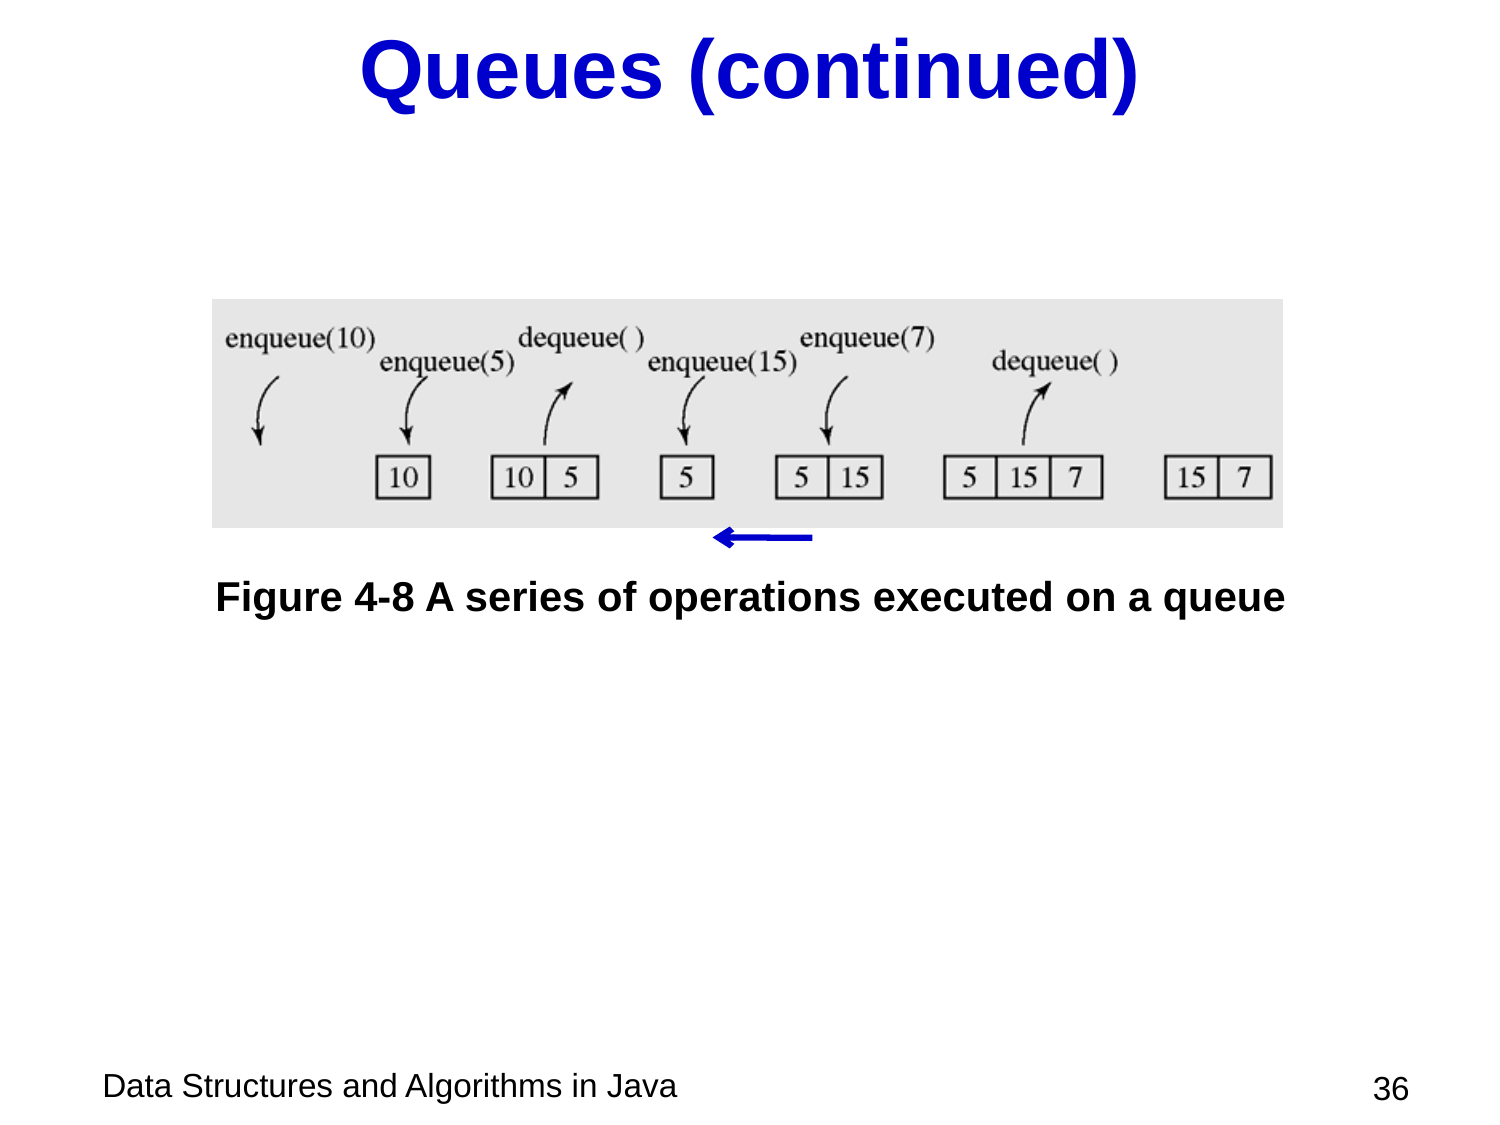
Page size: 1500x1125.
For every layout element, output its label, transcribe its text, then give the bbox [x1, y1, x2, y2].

title Queues (continued) [74, 12, 1426, 118]
slide_number 36 [1324, 1059, 1426, 1113]
picture [212, 299, 1284, 528]
text_box Figure 4-8 A series of operations executed on a queue [200, 562, 1301, 628]
